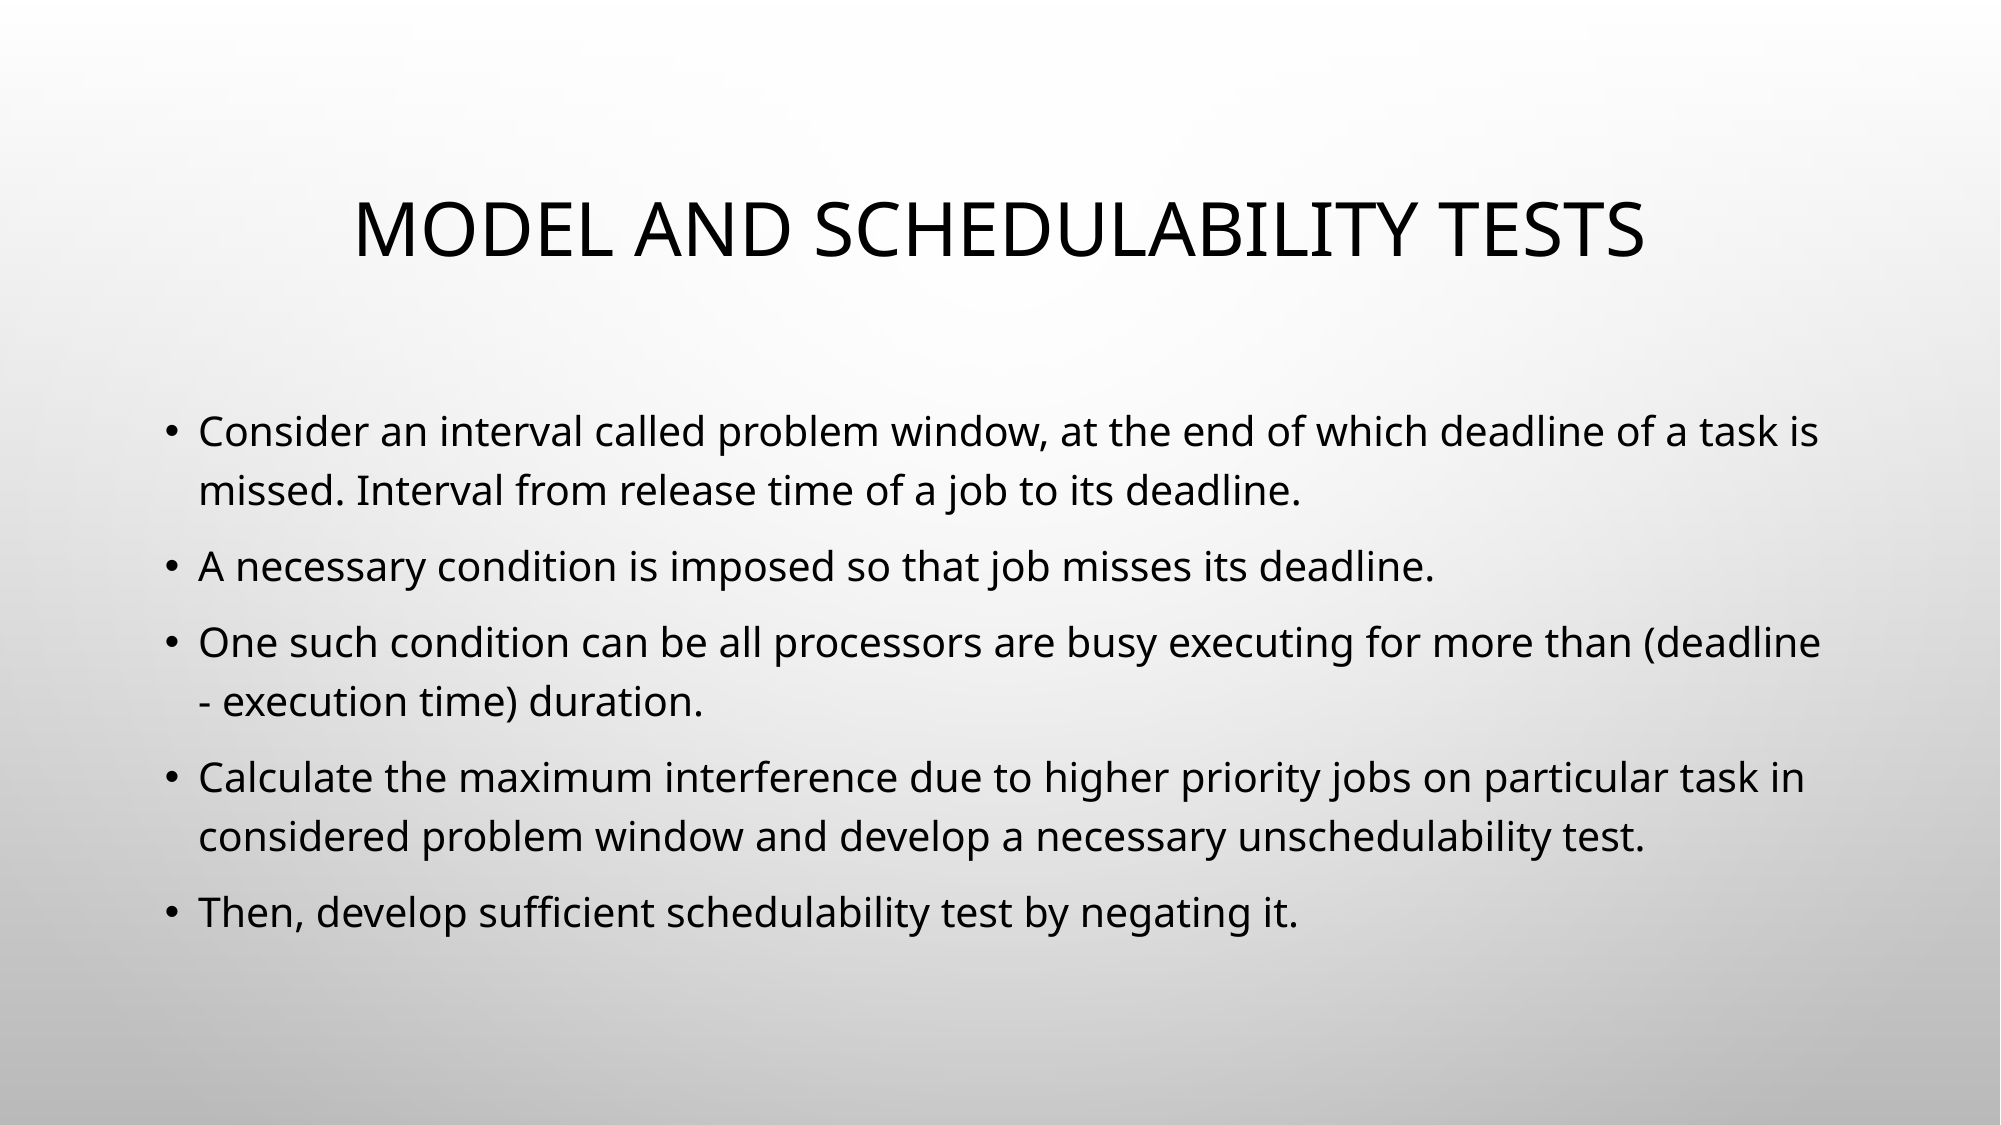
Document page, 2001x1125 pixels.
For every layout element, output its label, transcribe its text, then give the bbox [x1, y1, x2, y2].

title Model and Schedulability tests [149, 101, 1851, 364]
list Consider an interval called problem window, at the end of which deadline of a task is missed. Interval from release time of a job to its deadline. A necessary condition is imposed so that job misses its deadline. One such condition can be all processors are busy executing for more than (deadline - execution time) duration. Calculate the maximum interference due to higher priority jobs on particular task in considered problem window and develop a necessary unschedulability test. Then, develop sufficient schedulability test by negating it. [149, 388, 1851, 950]
picture [0, 0, 2000, 1125]
